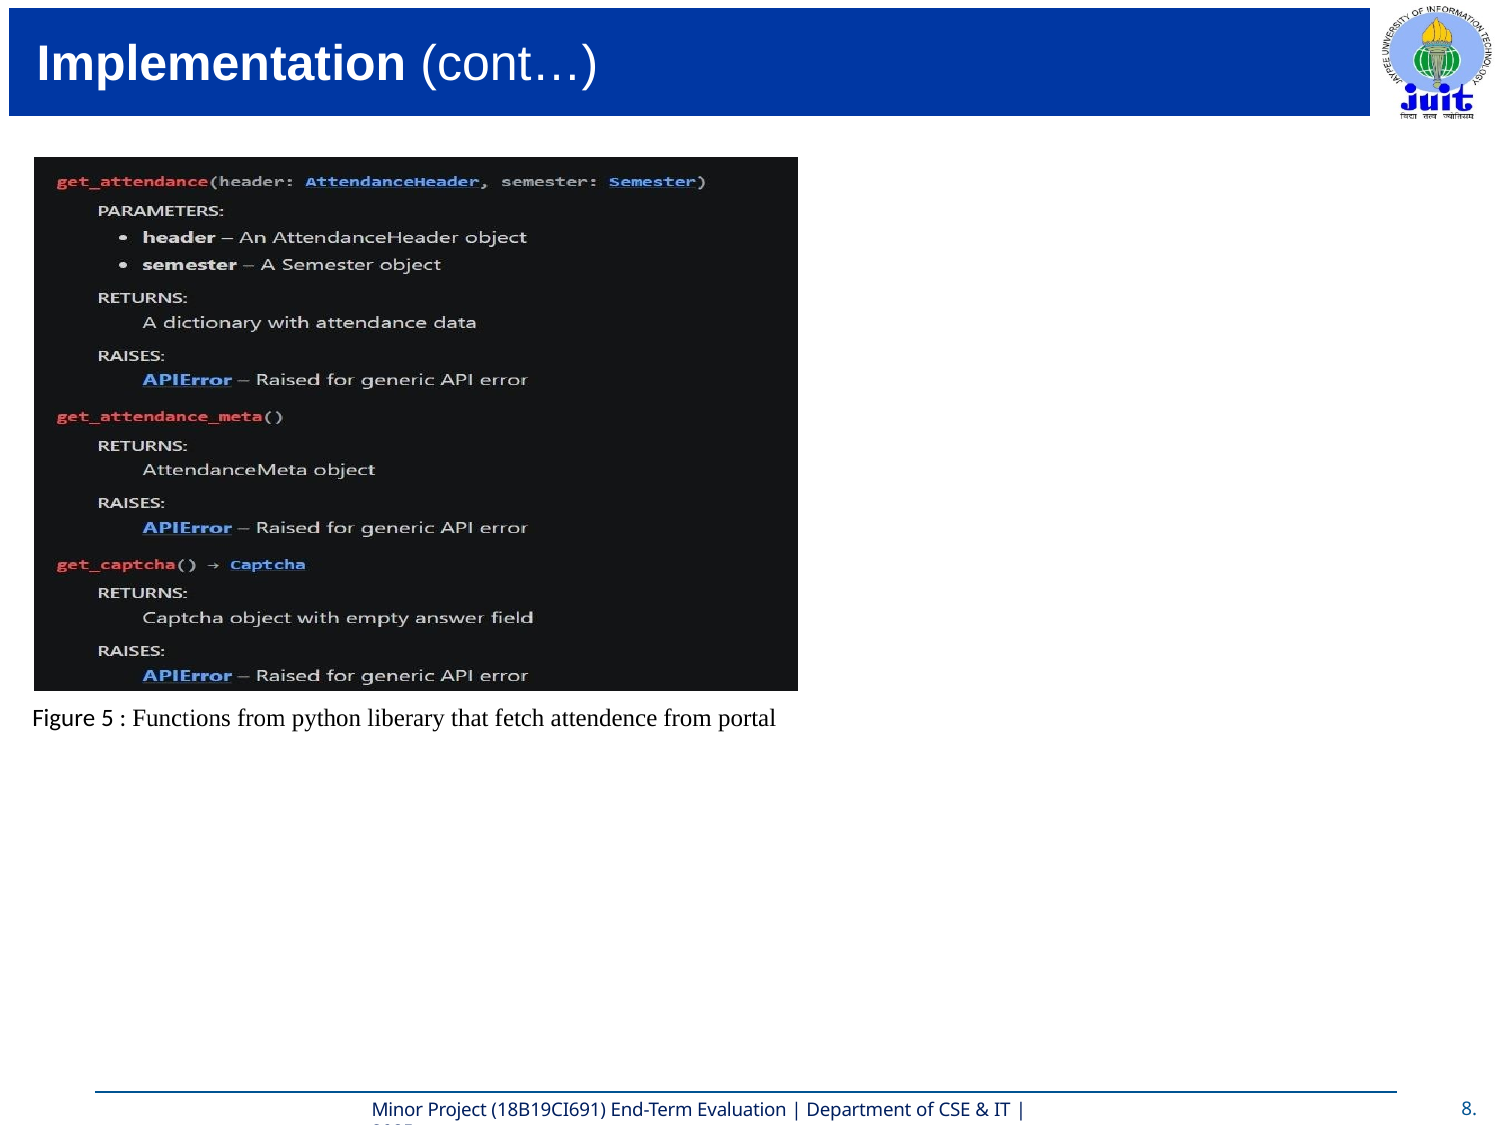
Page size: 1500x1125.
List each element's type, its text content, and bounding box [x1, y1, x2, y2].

picture [34, 157, 798, 691]
picture [1381, 6, 1495, 119]
title Implementation (cont…) [34, 28, 739, 157]
text_box Figure 5 : Functions from python liberary that fetch attendence from portal [17, 694, 1258, 739]
footer Minor Project (18B19CI691) End-Term Evaluation | Department of CSE & IT | 2025 [369, 1093, 1039, 1125]
slide_number 8. [1455, 1093, 1488, 1125]
